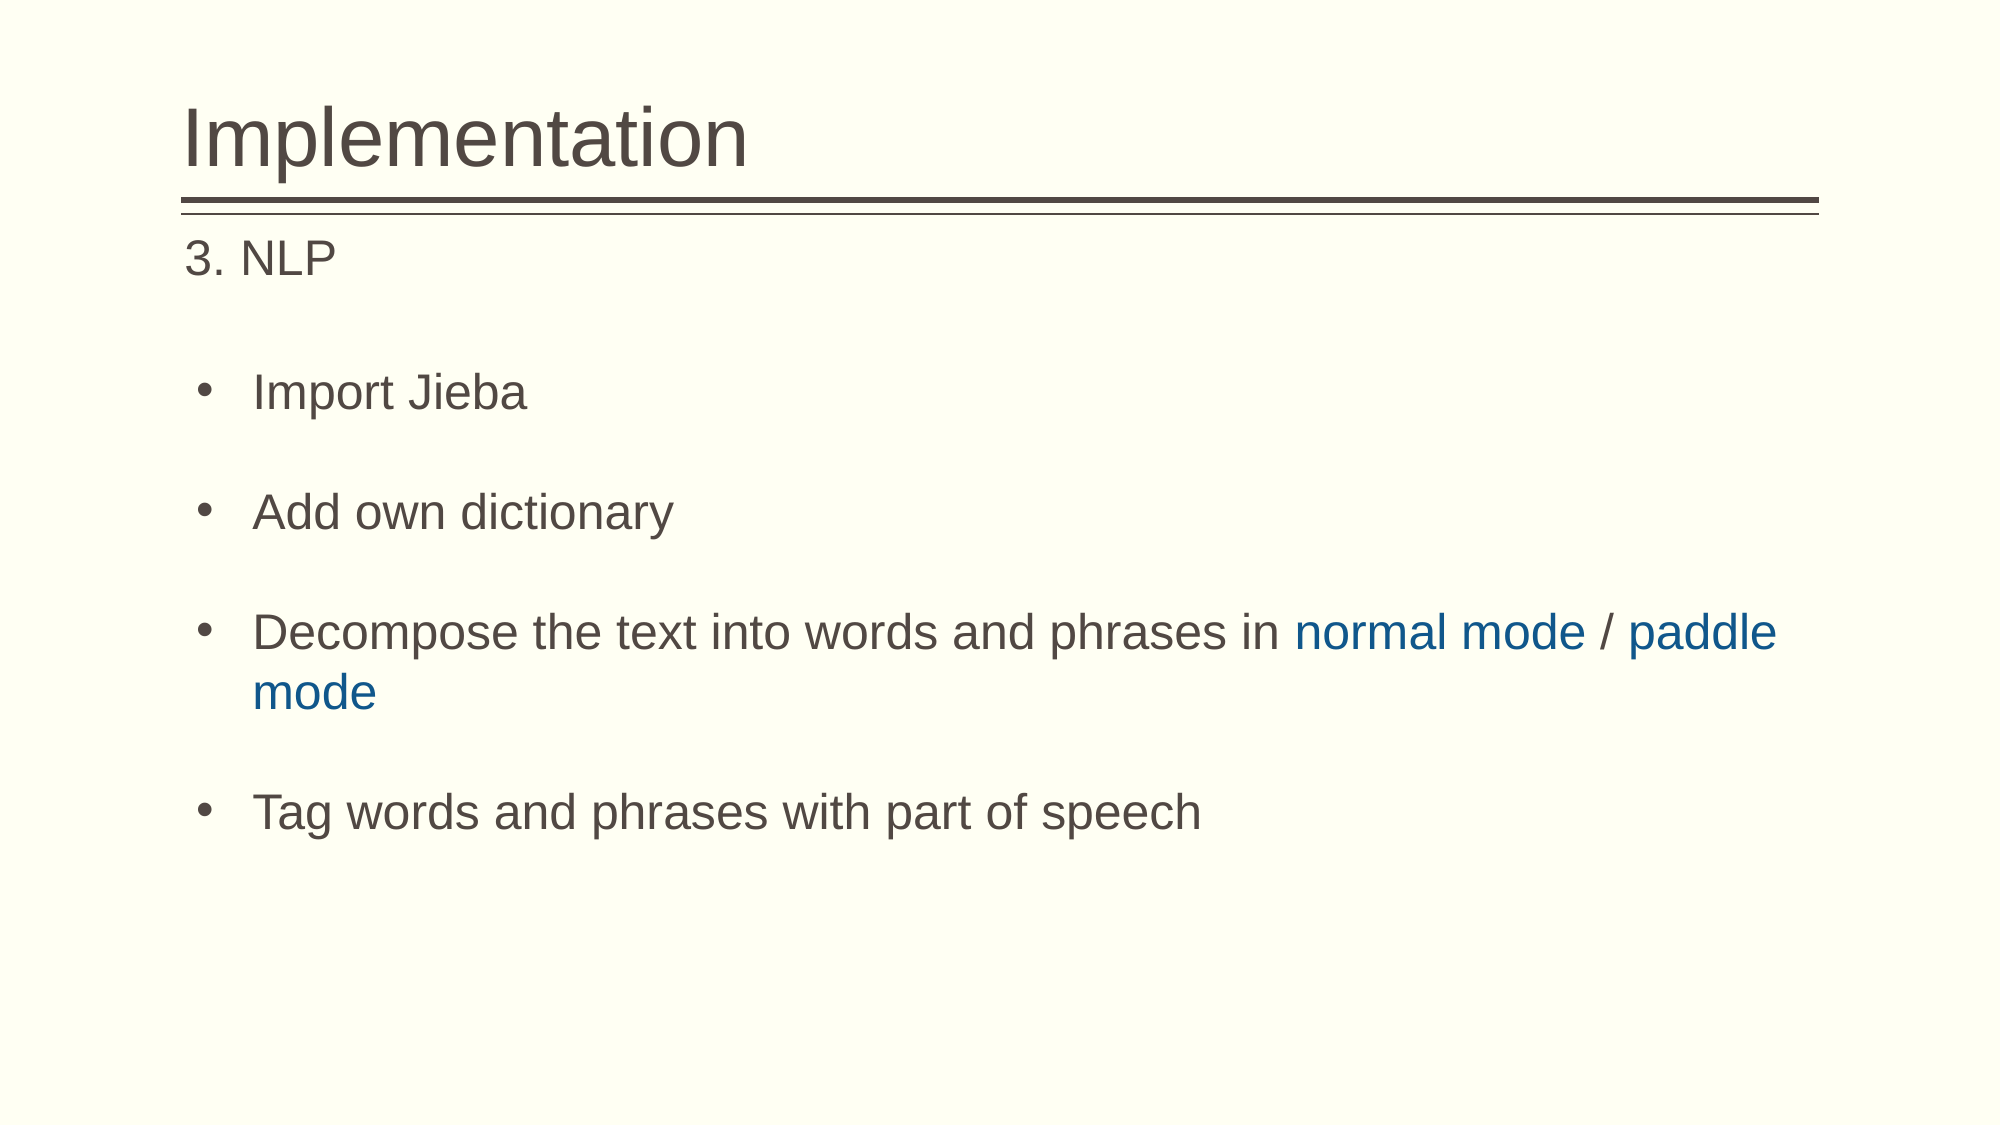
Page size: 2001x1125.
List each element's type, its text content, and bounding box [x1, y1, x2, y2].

title Implementation [181, 12, 1819, 193]
text_box Import Jieba Add own dictionary Decompose the text into words and phrases in normal mode / paddle mode Tag words and phrases with part of speech [181, 351, 1819, 847]
text_box 3. NLP [169, 217, 1807, 293]
